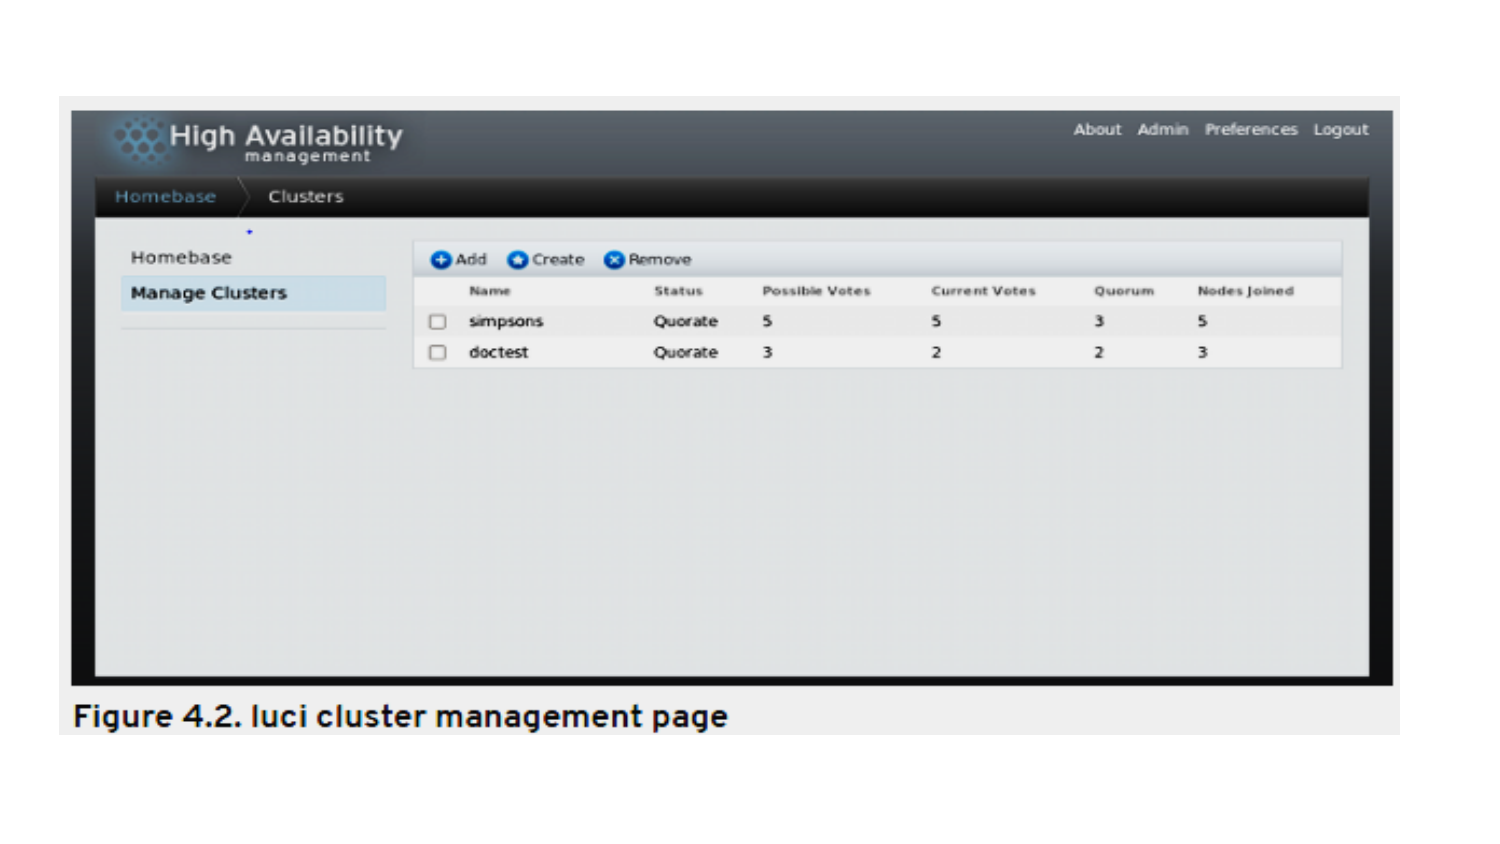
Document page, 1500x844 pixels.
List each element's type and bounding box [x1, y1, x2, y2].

list [58, 96, 1401, 735]
